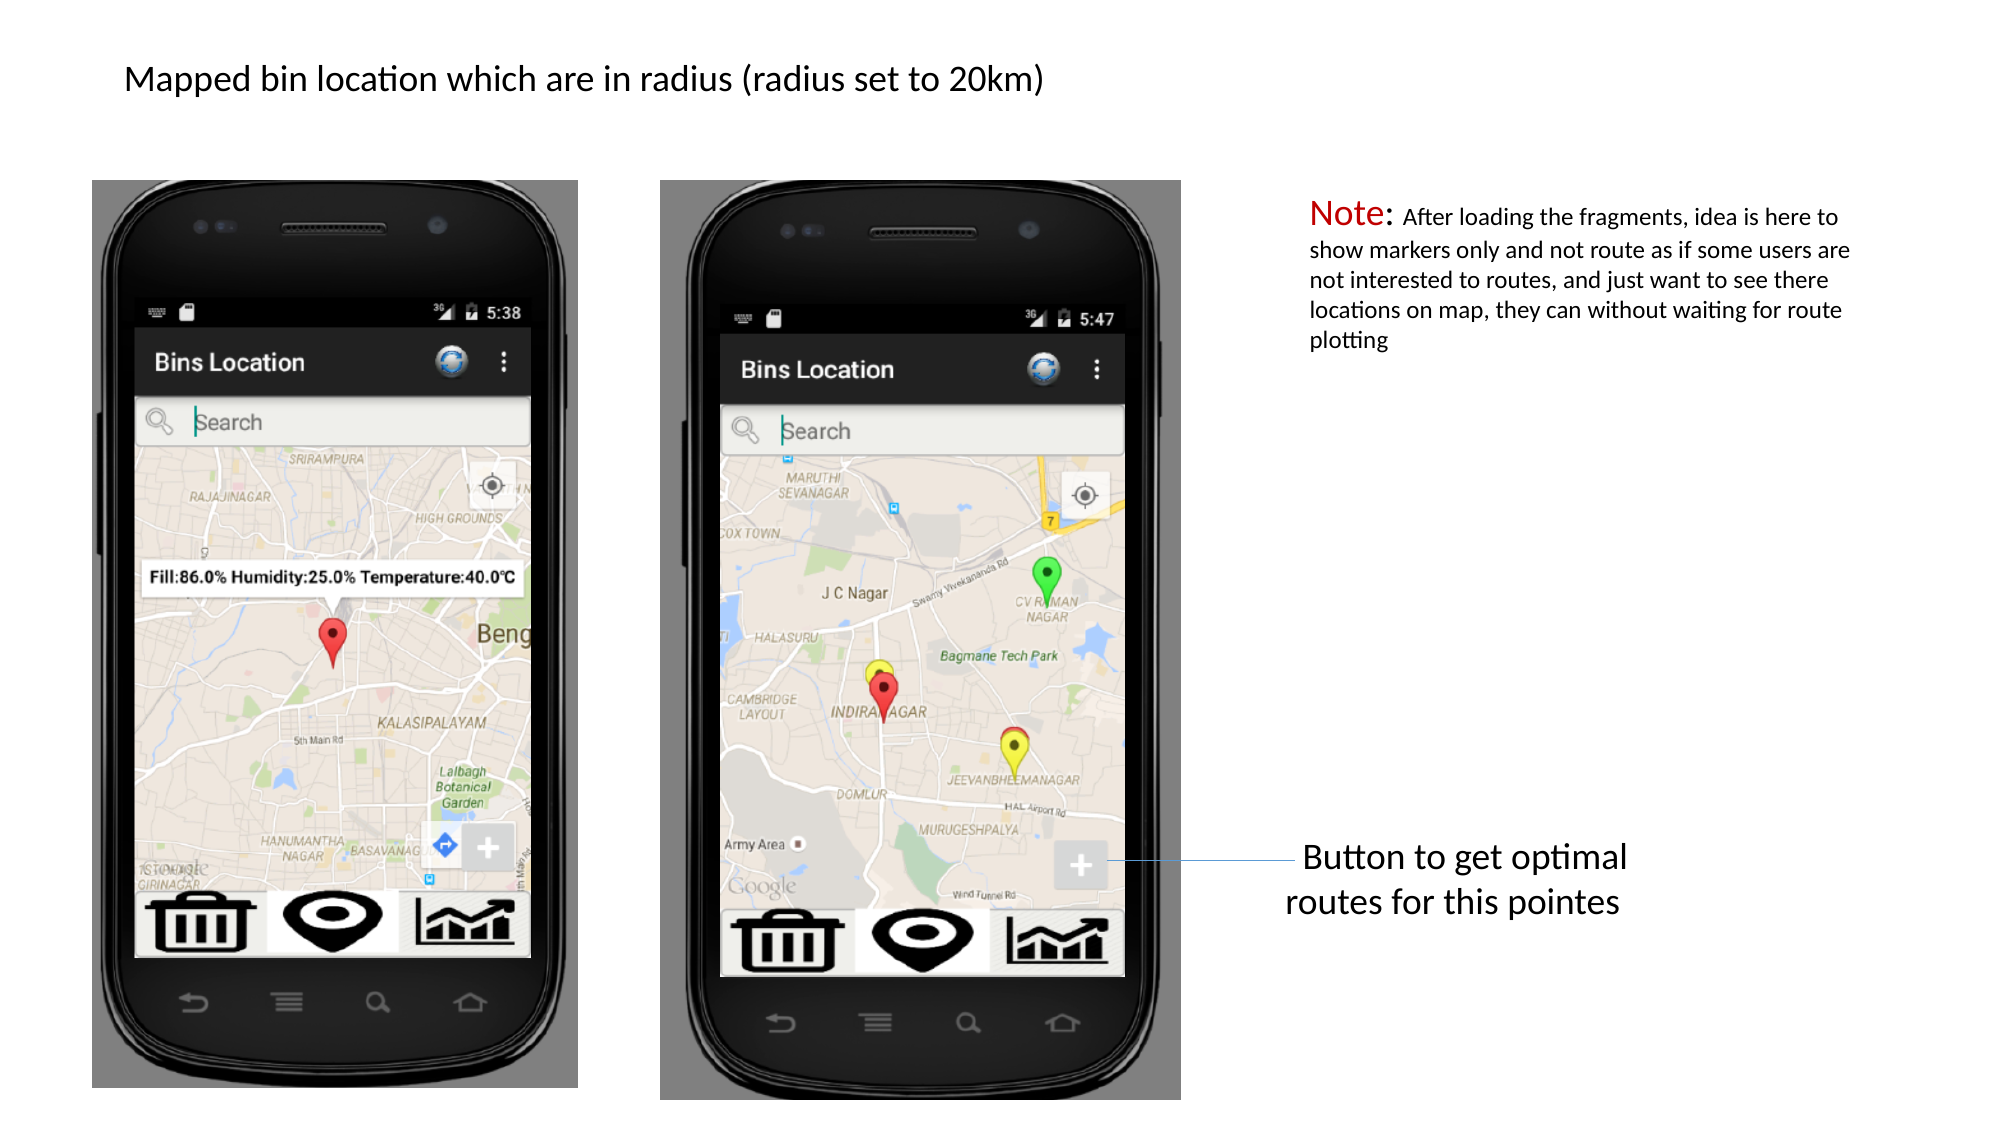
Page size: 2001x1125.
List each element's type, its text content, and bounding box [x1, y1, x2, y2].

picture [659, 180, 1181, 1100]
picture [91, 180, 578, 1088]
text_box Button to get optimal routes for this pointes [1270, 824, 1703, 930]
text_box Mapped bin location which are in radius (radius set to 20km) [108, 46, 1246, 107]
text_box Note: After loading the fragments, idea is here to show markers only and not route as if some users are not interested to routes, and just want to see there locations on map, they can without waiting for route plotting [1294, 180, 1878, 361]
